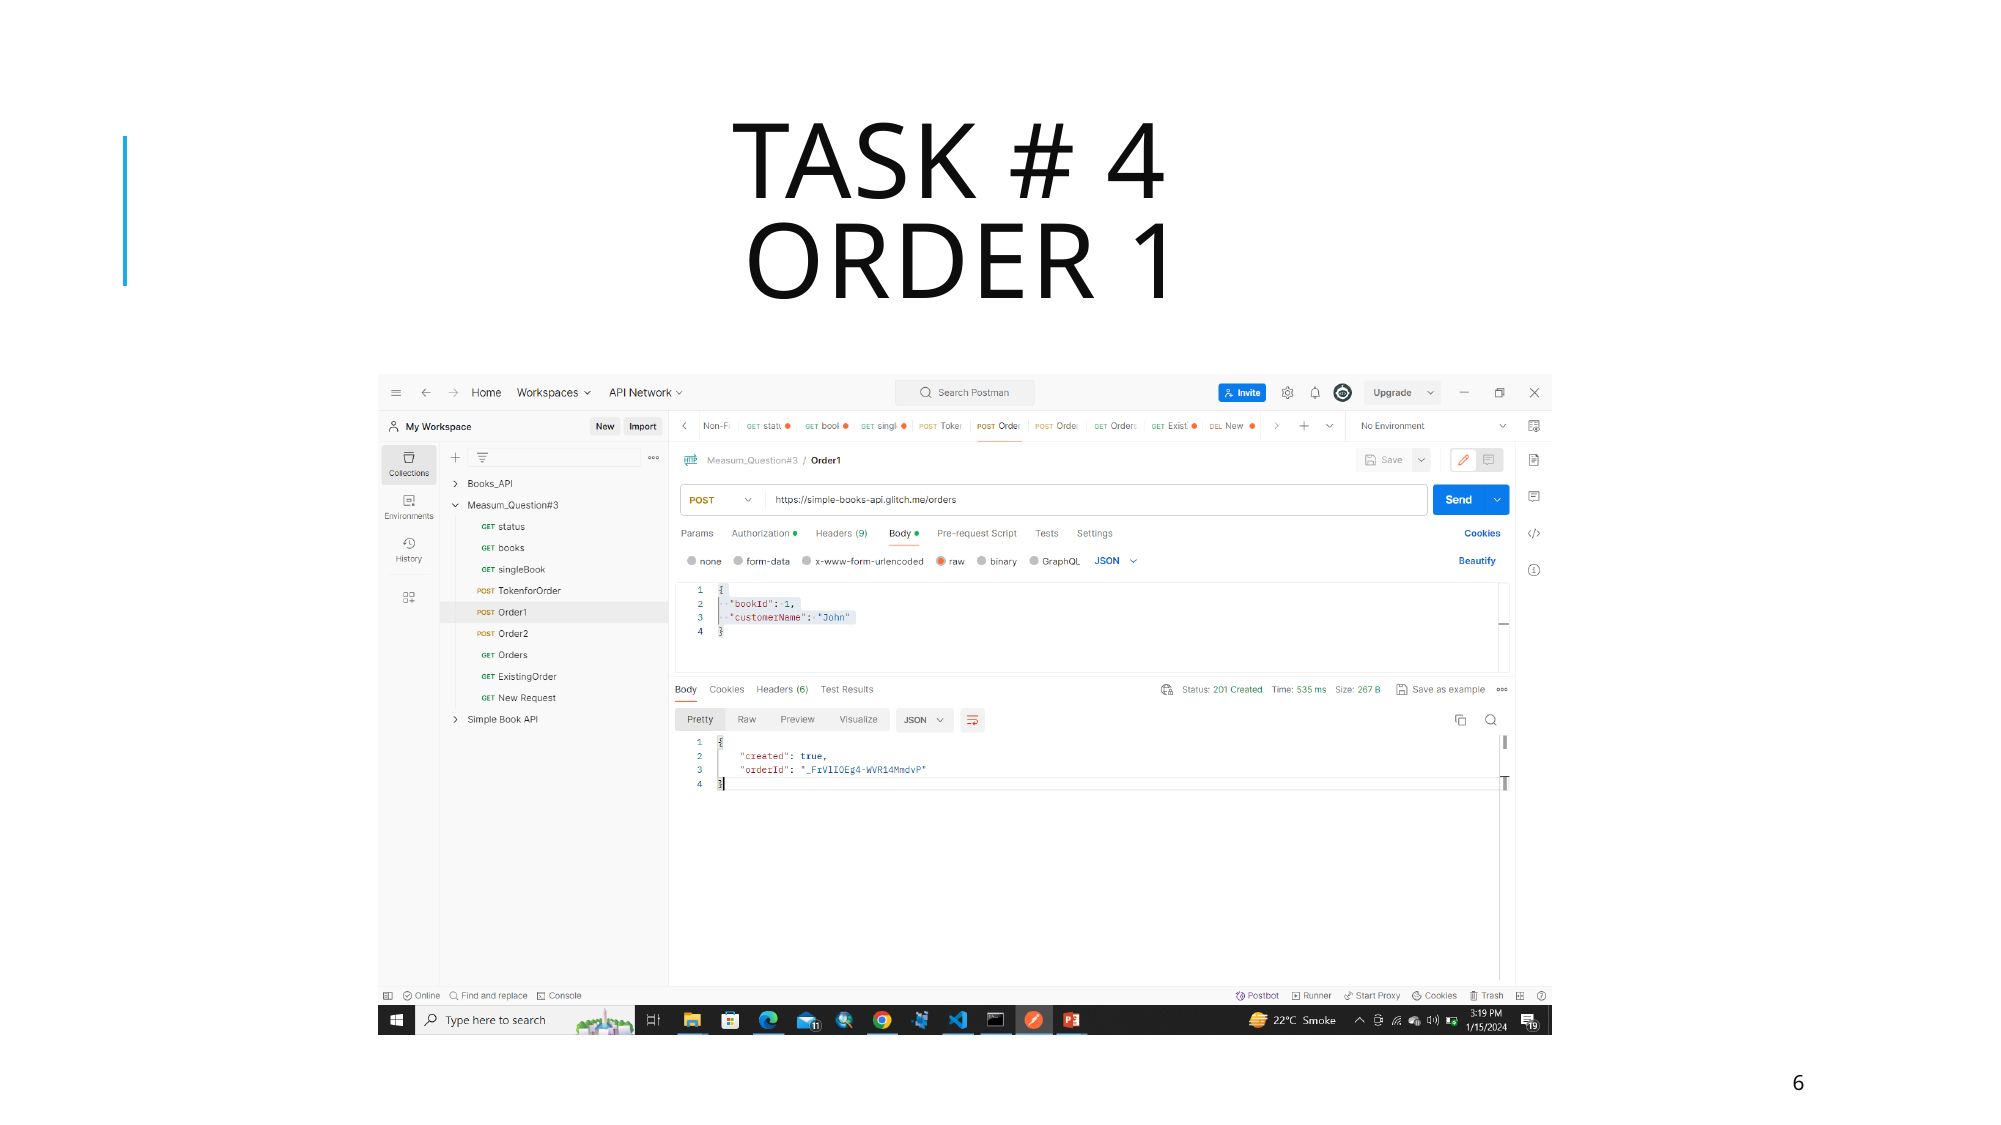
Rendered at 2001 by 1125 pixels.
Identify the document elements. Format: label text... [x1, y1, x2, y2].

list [378, 374, 1552, 1036]
slide_number 6 [1777, 1061, 1938, 1107]
title TASK # 4 Order 1 [168, 96, 1763, 342]
